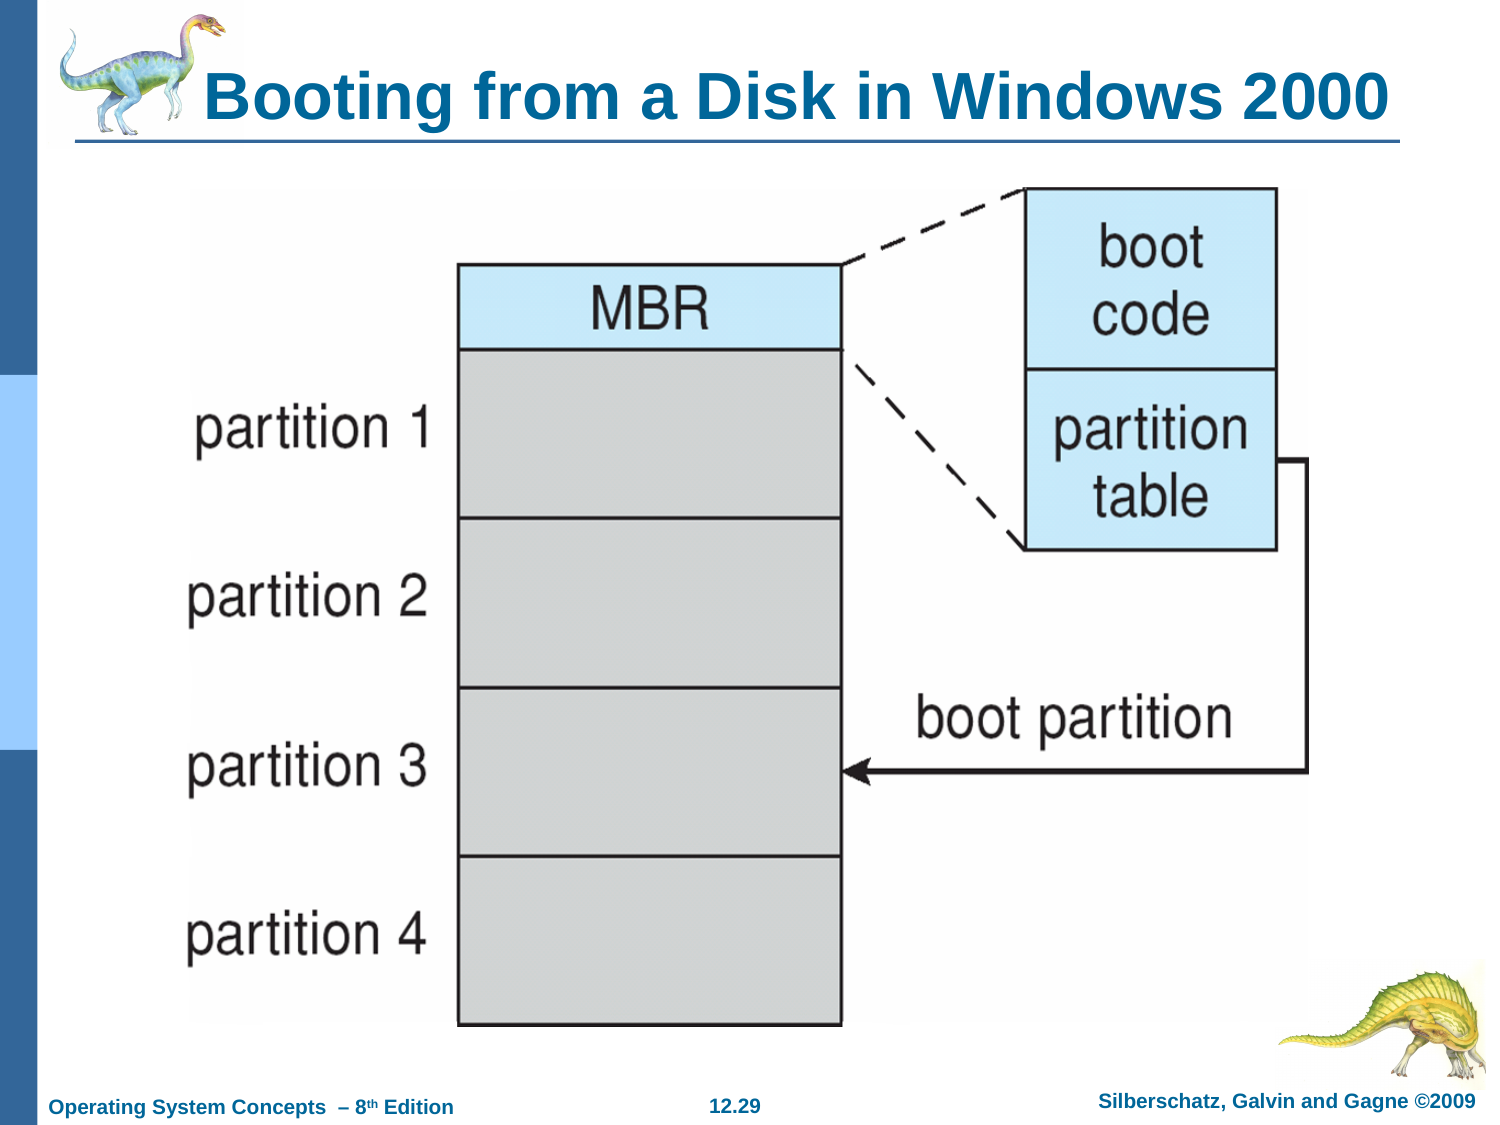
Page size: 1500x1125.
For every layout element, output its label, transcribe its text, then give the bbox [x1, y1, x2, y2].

title Booting from a Disk in Windows 2000 [170, 45, 1426, 141]
picture [185, 184, 1486, 1090]
picture [46, 0, 244, 149]
picture [1415, 1093, 1423, 1098]
